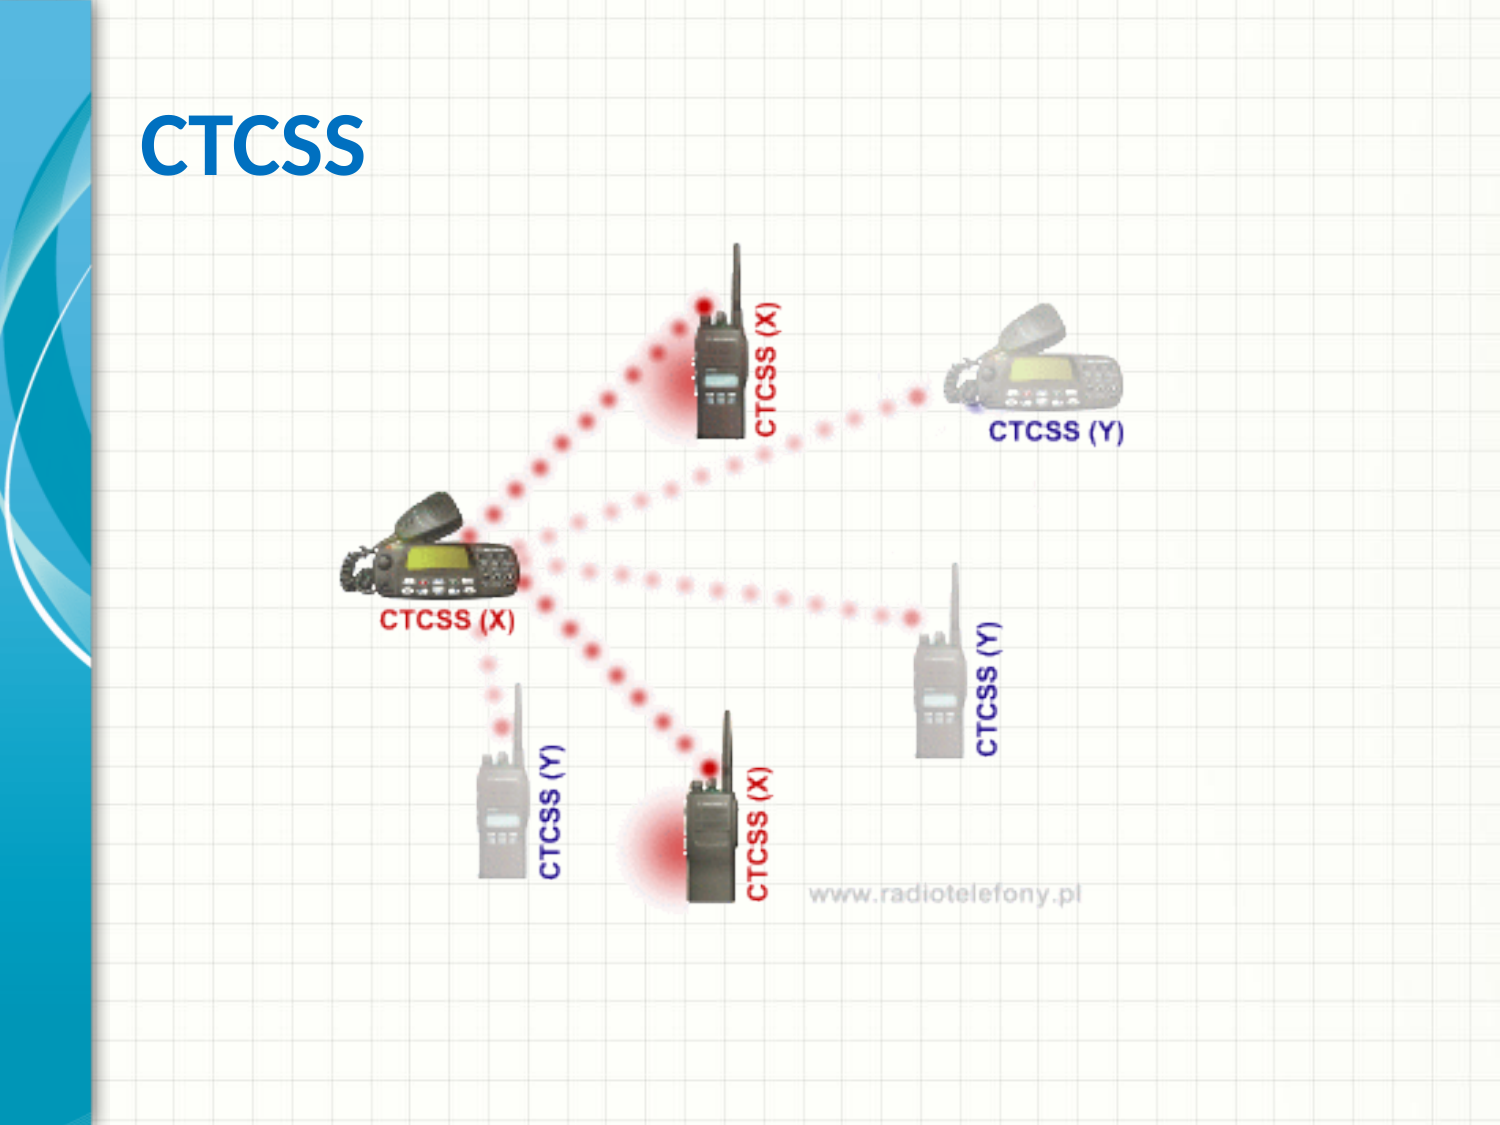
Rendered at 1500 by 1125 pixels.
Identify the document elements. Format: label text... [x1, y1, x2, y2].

picture [0, 0, 1500, 1125]
title CTCSS [125, 45, 1450, 233]
